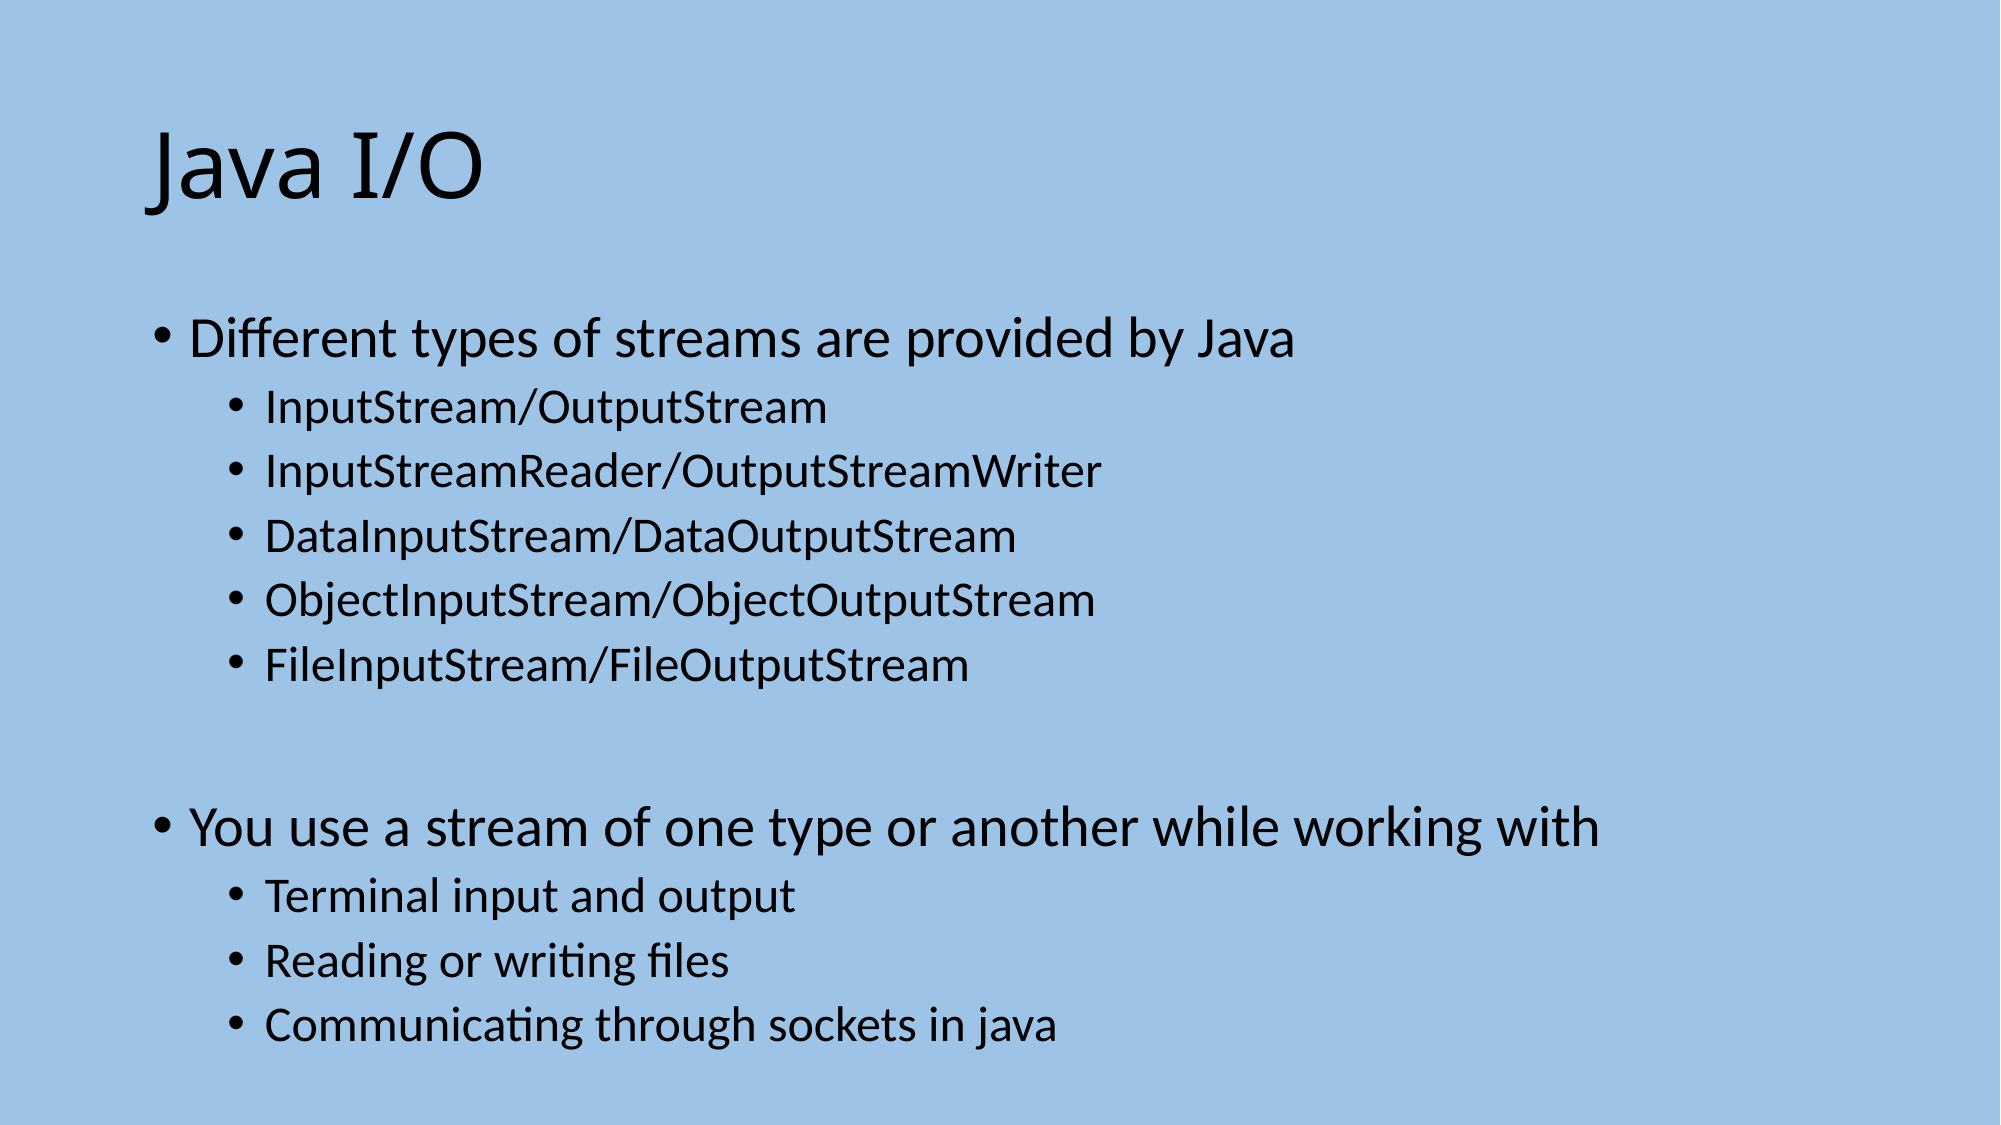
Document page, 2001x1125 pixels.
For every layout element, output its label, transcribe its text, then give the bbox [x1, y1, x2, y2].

title Java I/O [137, 59, 1863, 278]
list Different types of streams are provided by Java InputStream/OutputStream InputStreamReader/OutputStreamWriter DataInputStream/DataOutputStream ObjectInputStream/ObjectOutputStream FileInputStream/FileOutputStream You use a stream of one type or another while working with Terminal input and output Reading or writing files Communicating through sockets in java [137, 299, 1863, 1066]
